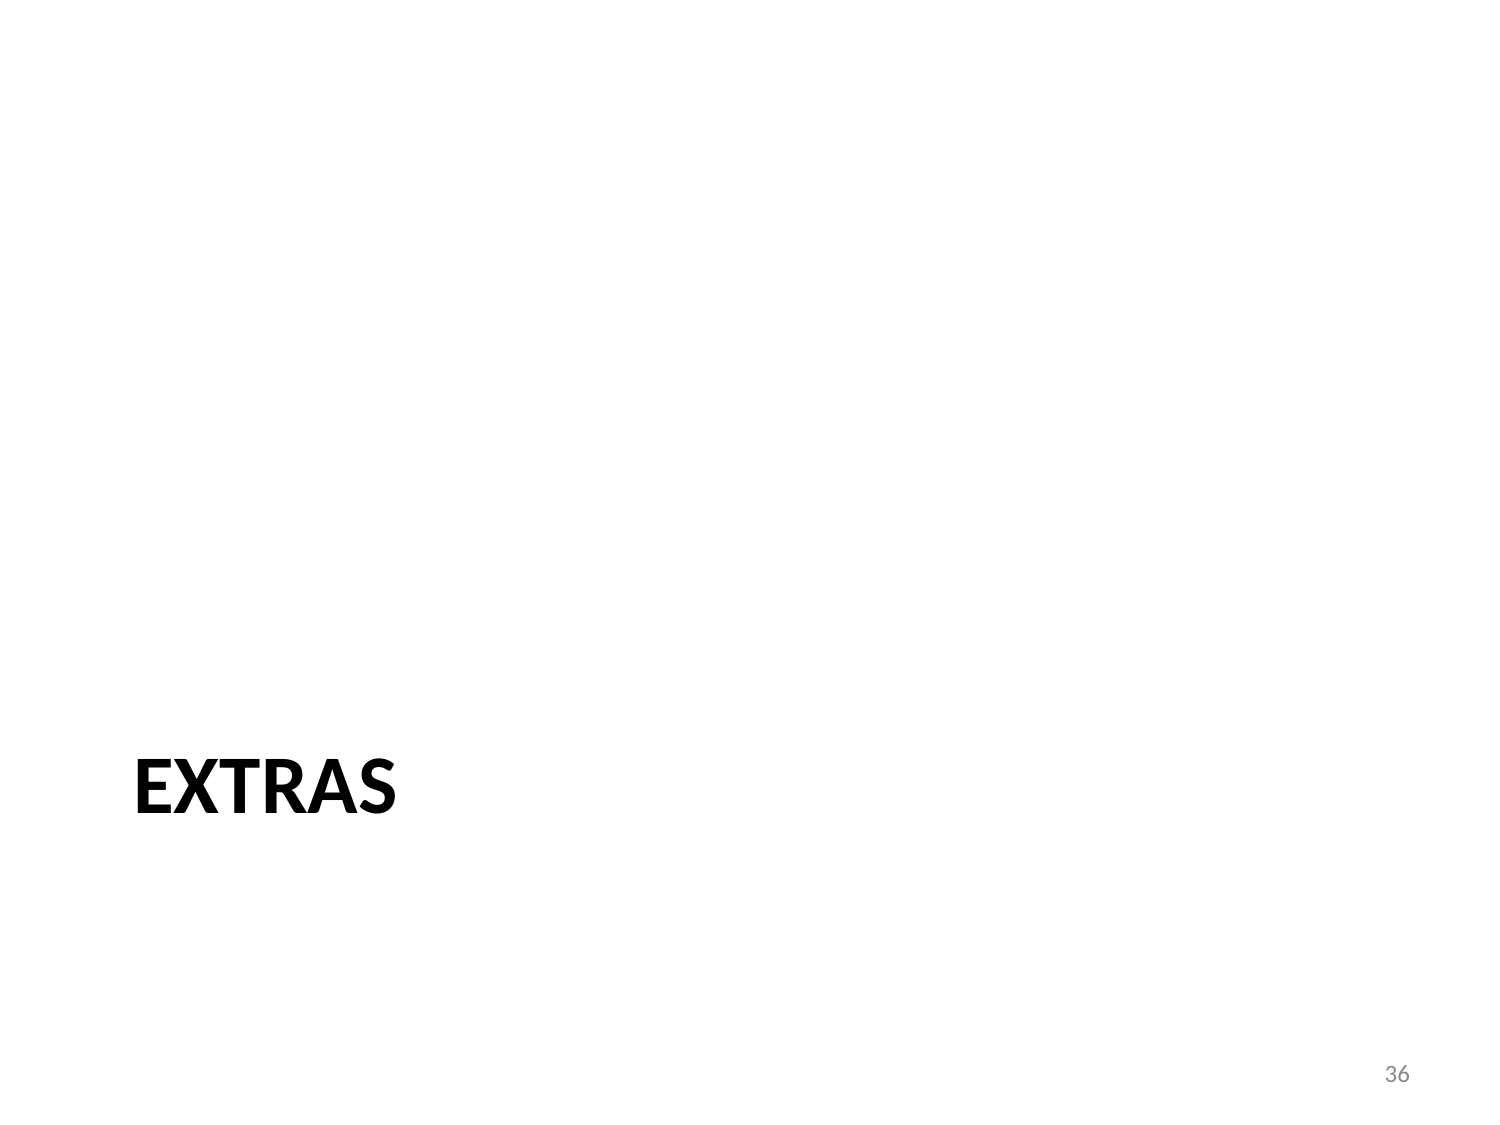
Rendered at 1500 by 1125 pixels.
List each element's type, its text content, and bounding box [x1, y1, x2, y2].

slide_number 36 [1074, 1042, 1425, 1103]
title Extras [118, 722, 1394, 947]
